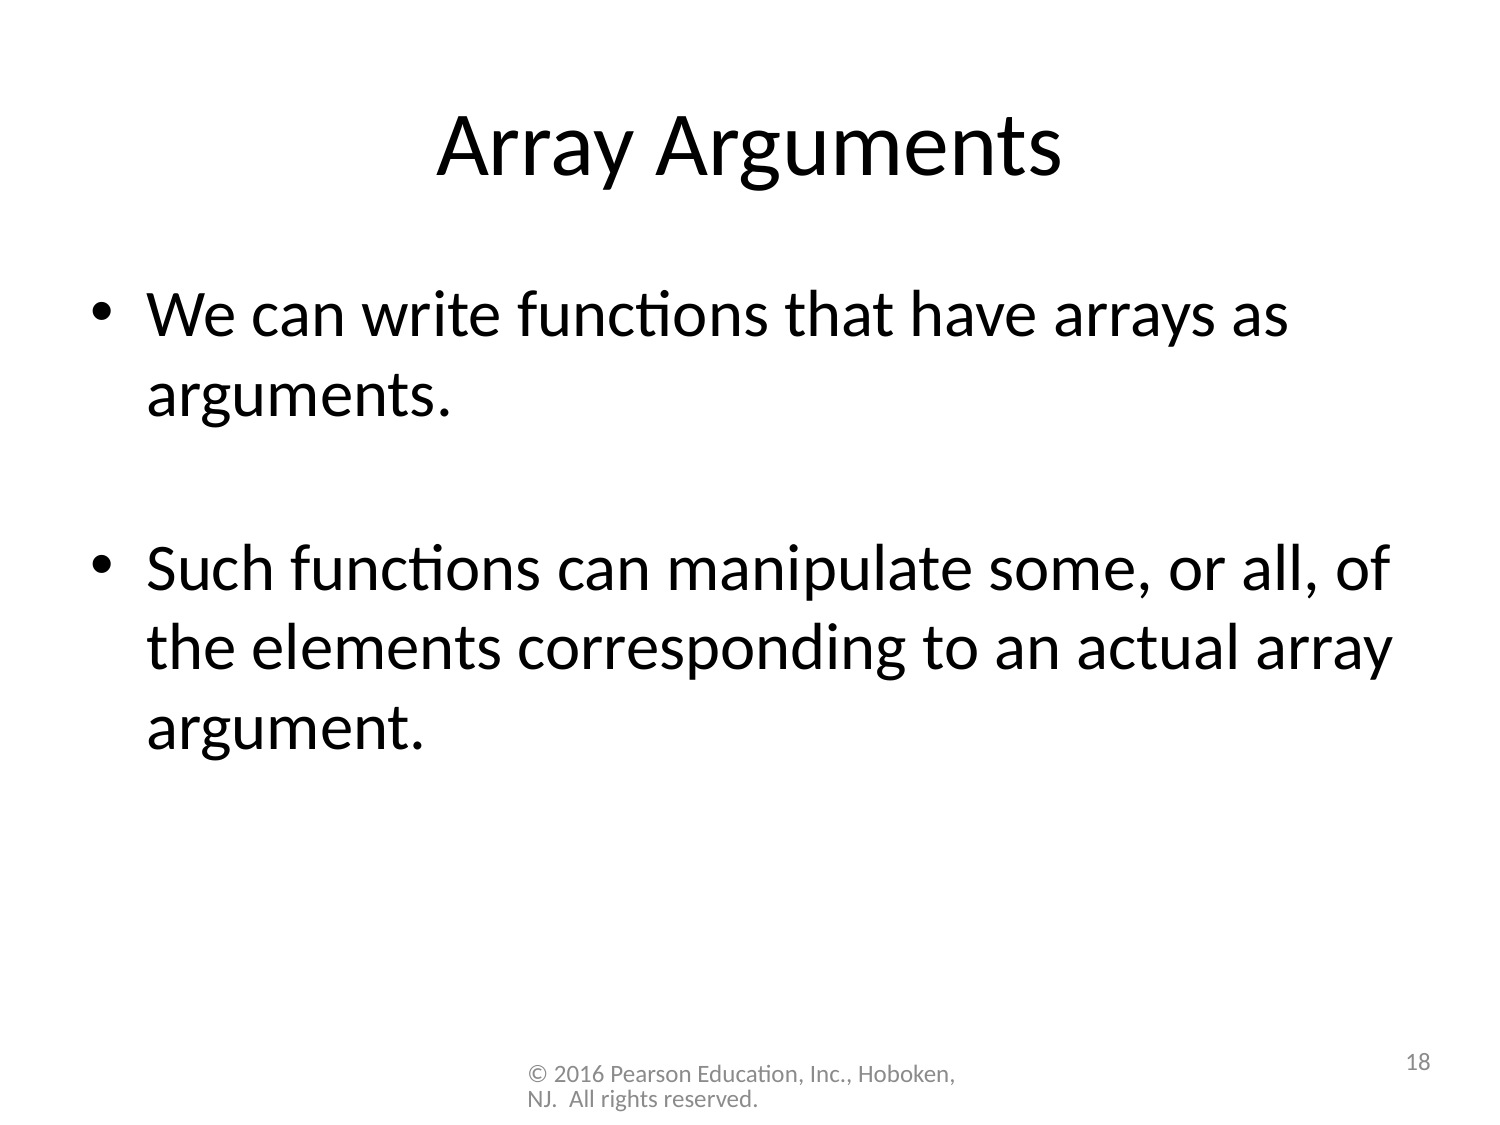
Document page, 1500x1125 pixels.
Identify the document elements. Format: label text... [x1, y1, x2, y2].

footer © 2016 Pearson Education, Inc., Hoboken, NJ. All rights reserved. [512, 1042, 988, 1103]
title Array Arguments [75, 45, 1425, 233]
slide_number 18 [1095, 1030, 1446, 1091]
list We can write functions that have arrays as arguments. Such functions can manipulate some, or all, of the elements corresponding to an actual array argument. [75, 262, 1425, 1005]
